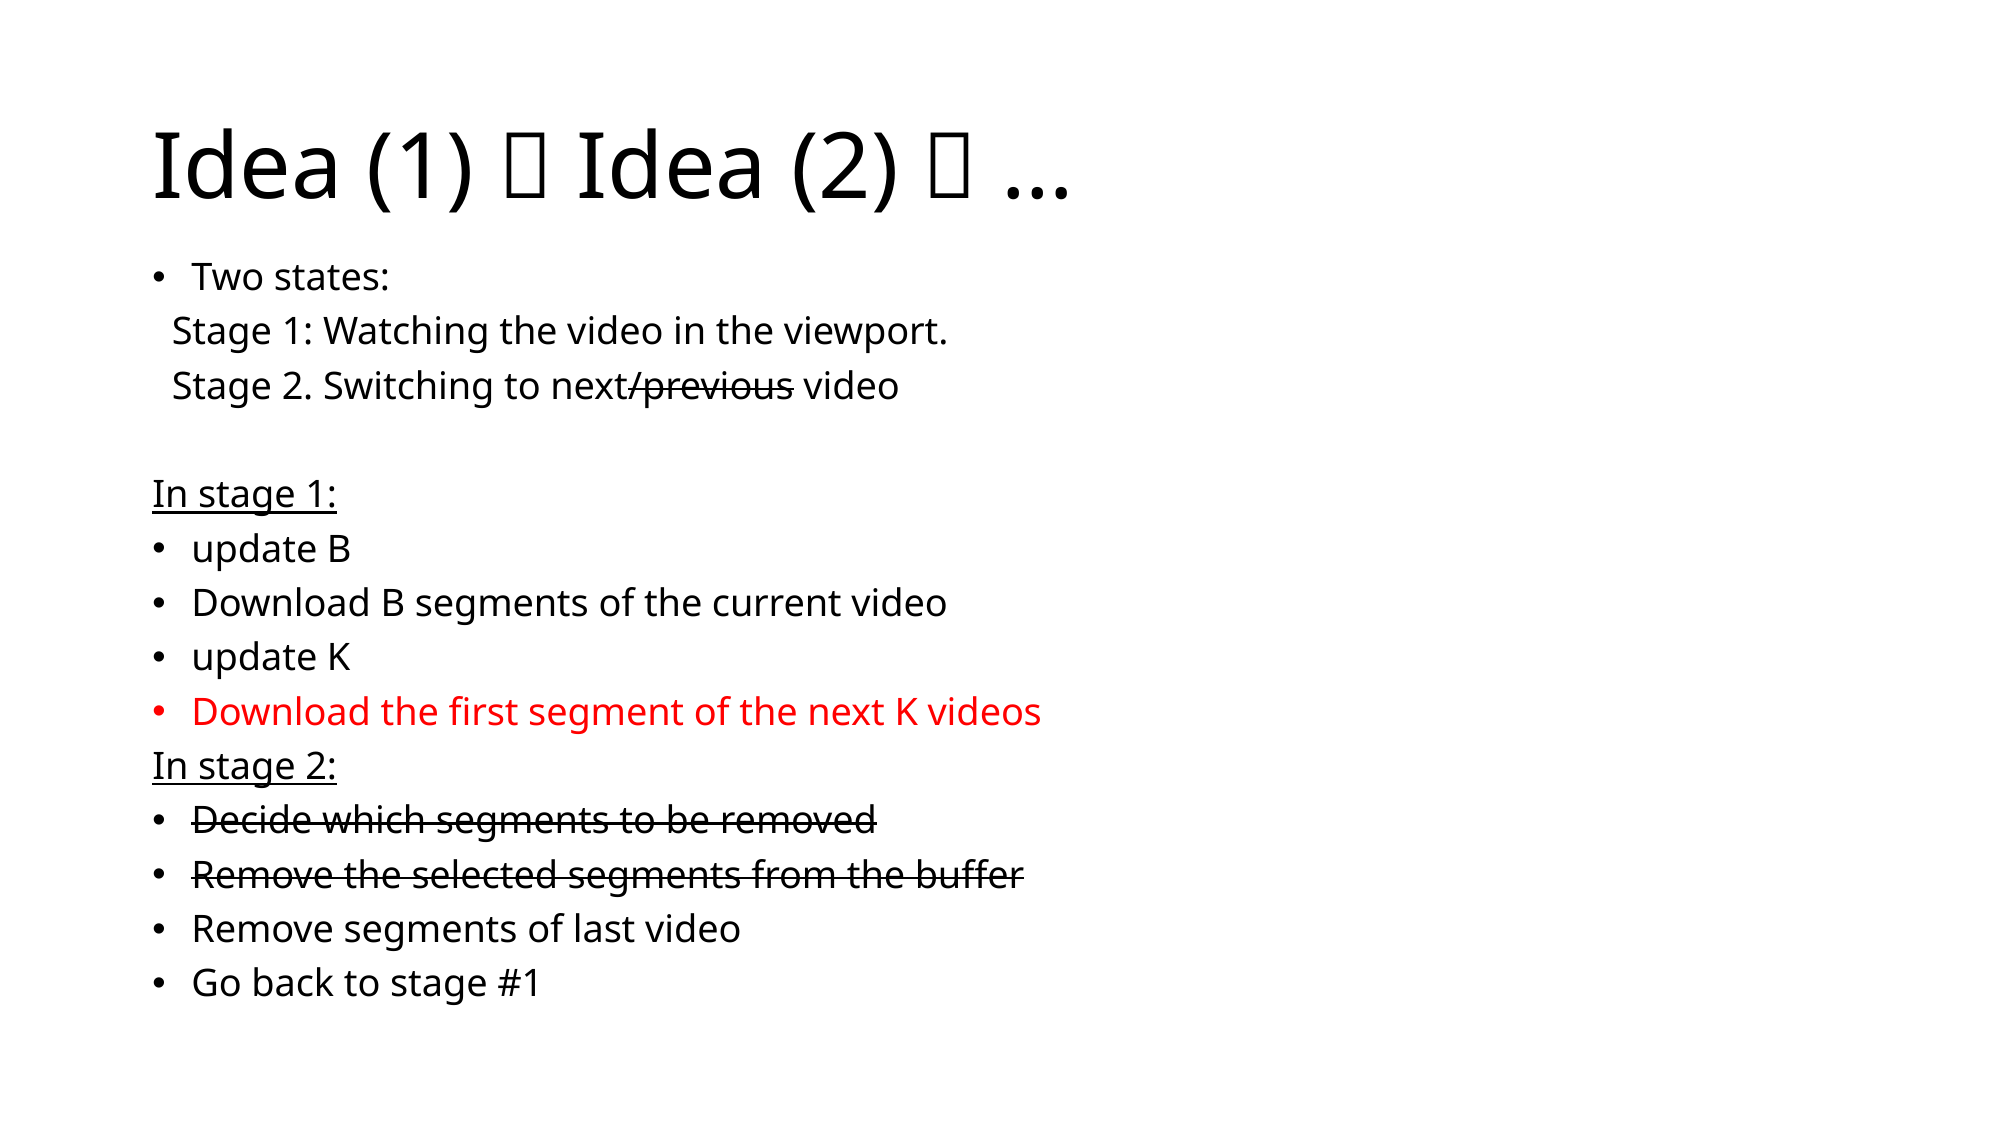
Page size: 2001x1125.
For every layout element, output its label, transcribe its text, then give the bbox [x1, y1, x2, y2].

list Two states: Stage 1: Watching the video in the viewport. Stage 2. Switching to next/previous video In stage 1: update B Download B segments of the current video update K Download the first segment of the next K videos In stage 2: Decide which segments to be removed Remove the selected segments from the buffer Remove segments of last video Go back to stage #1 [137, 250, 1863, 1014]
title Idea (1)  Idea (2)  … [137, 59, 1863, 250]
